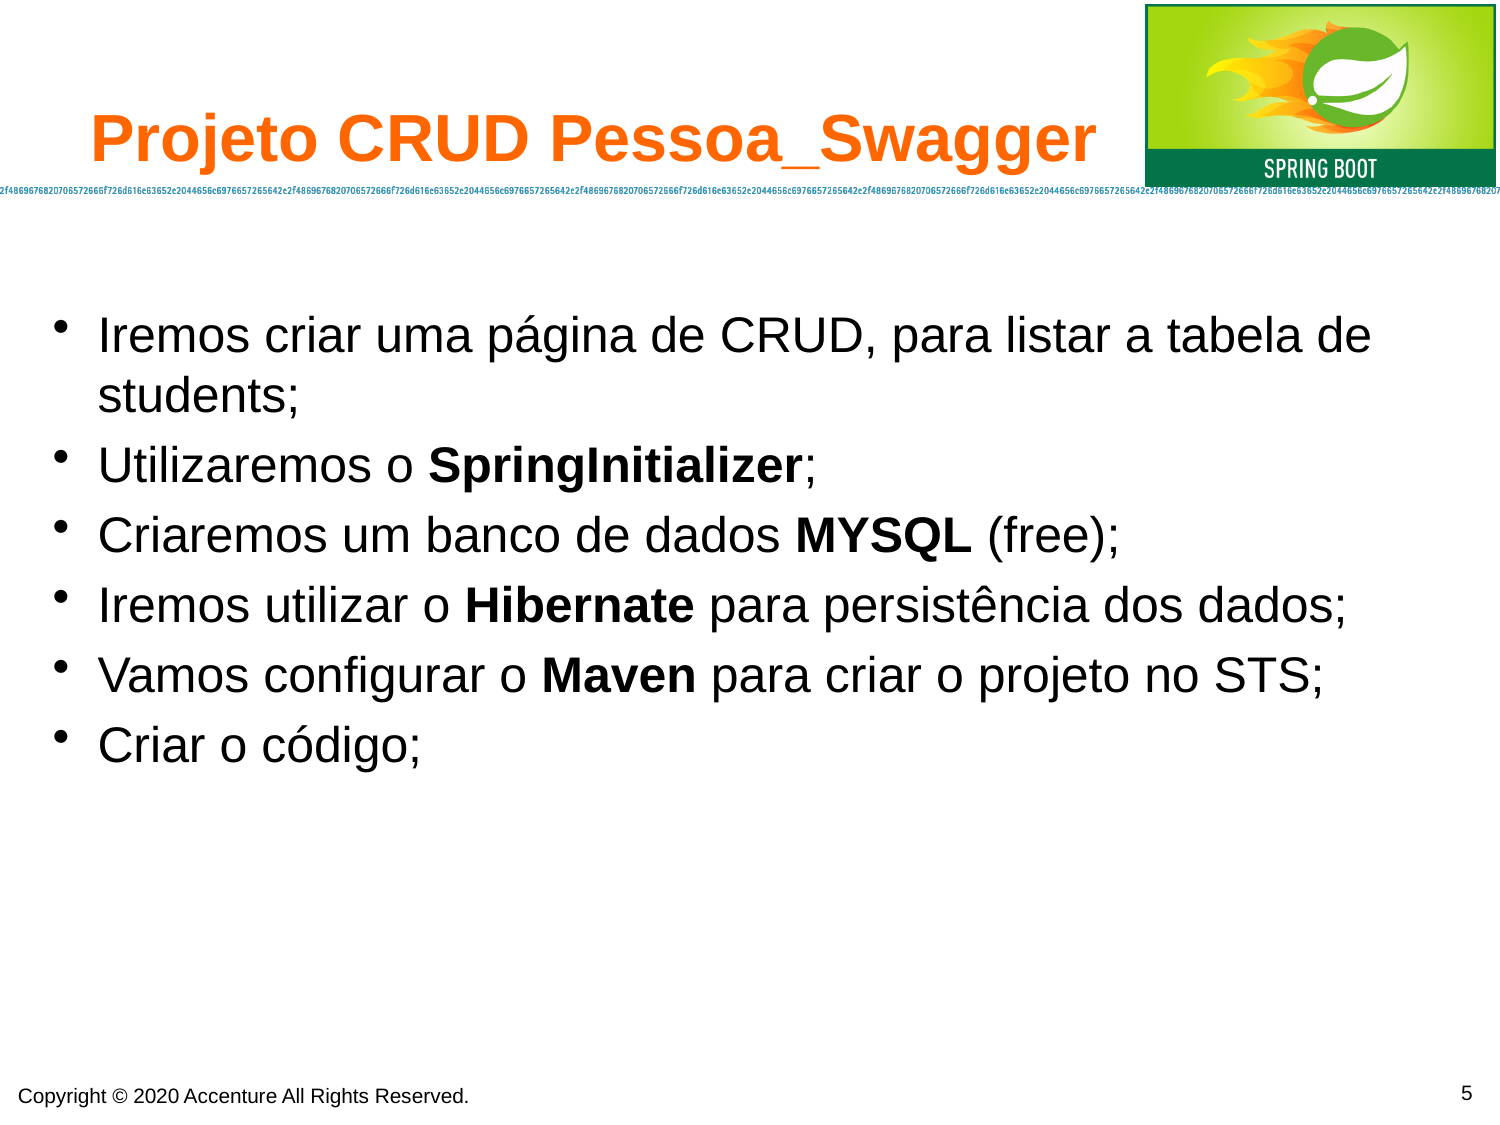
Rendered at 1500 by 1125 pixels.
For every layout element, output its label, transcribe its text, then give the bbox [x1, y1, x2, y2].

picture [0, 4, 1500, 194]
slide_number 5 [1137, 1046, 1488, 1125]
title Projeto CRUD Pessoa_Swagger [74, 32, 1413, 183]
list Iremos criar uma página de CRUD, para listar a tabela de students; Utilizaremos o SpringInitializer; Criaremos um banco de dados MYSQL (free); Iremos utilizar o Hibernate para persistência dos dados; Vamos configurar o Maven para criar o projeto no STS; Criar o código; [37, 224, 1426, 813]
